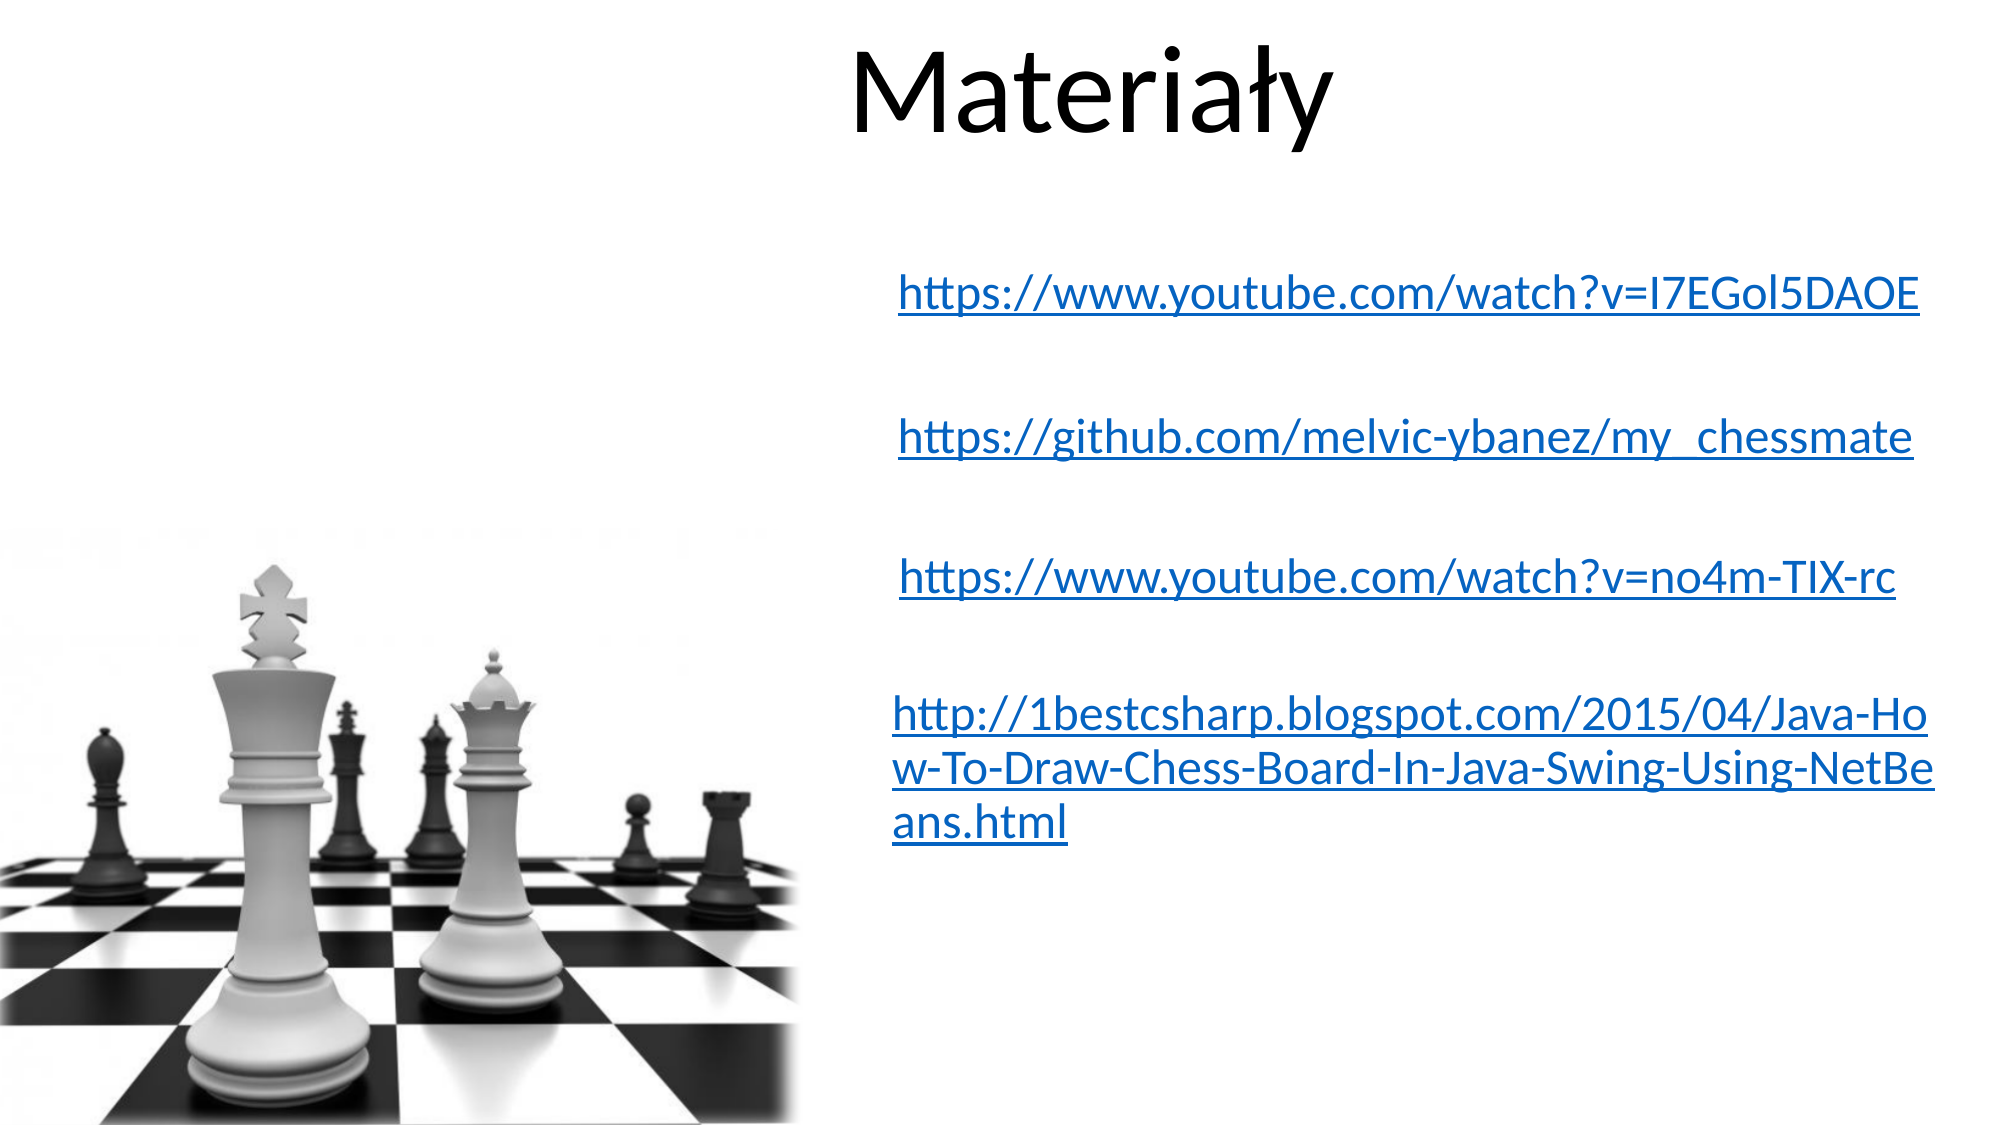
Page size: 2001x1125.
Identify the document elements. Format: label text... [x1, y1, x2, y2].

text_box http://1bestcsharp.blogspot.com/2015/04/Java-How-To-Draw-Chess-Board-In-Java-Swing-Using-NetBeans.html [803, 668, 1959, 748]
text_box https://www.youtube.com/watch?v=no4m-TIX-rc [808, 531, 1912, 611]
text_box Materiały [832, 0, 1372, 165]
text_box https://www.youtube.com/watch?v=I7EGol5DAOE [807, 248, 1936, 327]
text_box https://github.com/melvic-ybanez/my_chessmate [807, 391, 1929, 471]
picture [0, 528, 803, 1125]
